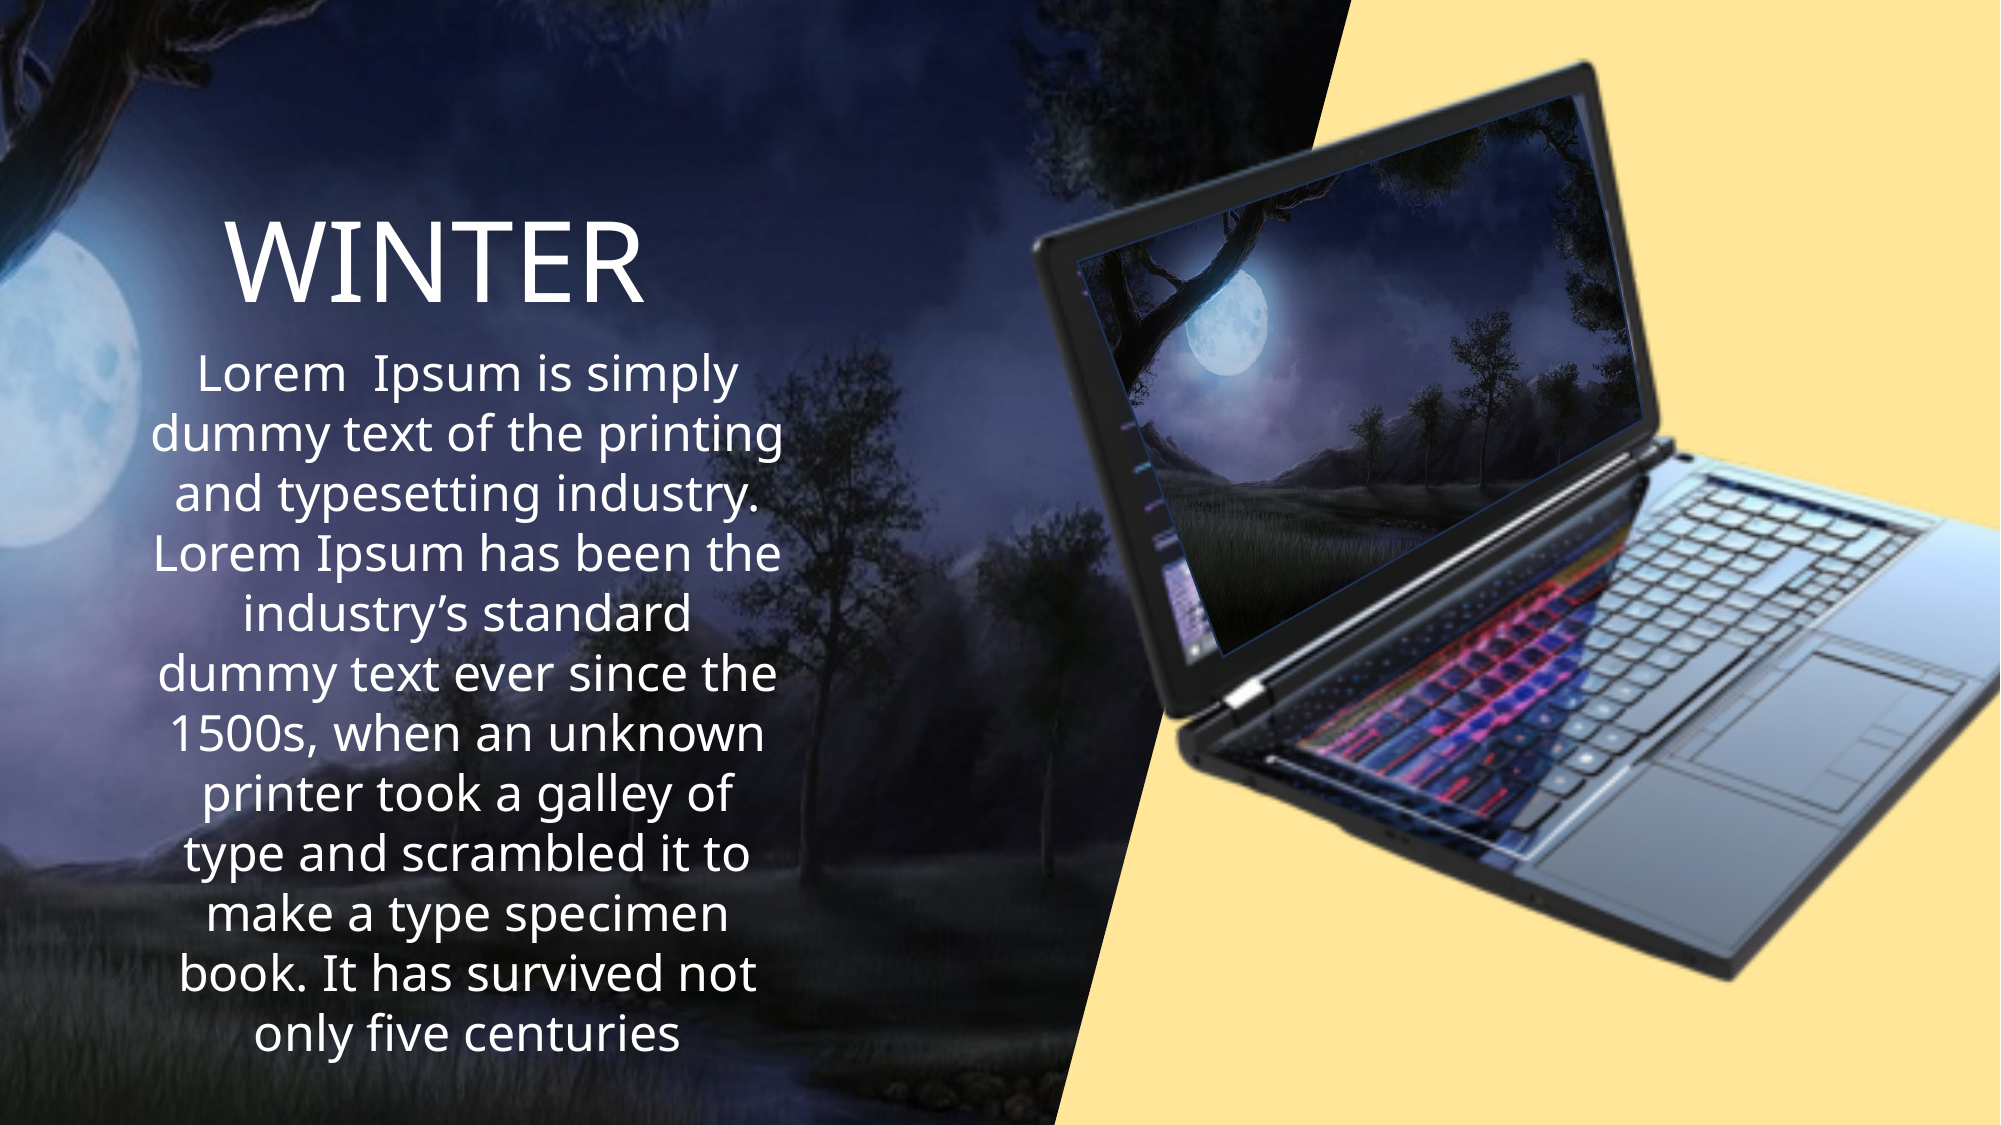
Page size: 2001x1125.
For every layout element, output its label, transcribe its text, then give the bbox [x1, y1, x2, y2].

text_box Lorem Ipsum is simply dummy text of the printing and typesetting industry. Lorem Ipsum has been the industry’s standard dummy text ever since the 1500s, when an unknown printer took a galley of type and scrambled it to make a type specimen book. It has survived not only five centuries [131, 334, 804, 1070]
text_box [959, 0, 2000, 1125]
text_box [0, 0, 959, 1125]
text_box WINTER [208, 182, 779, 333]
